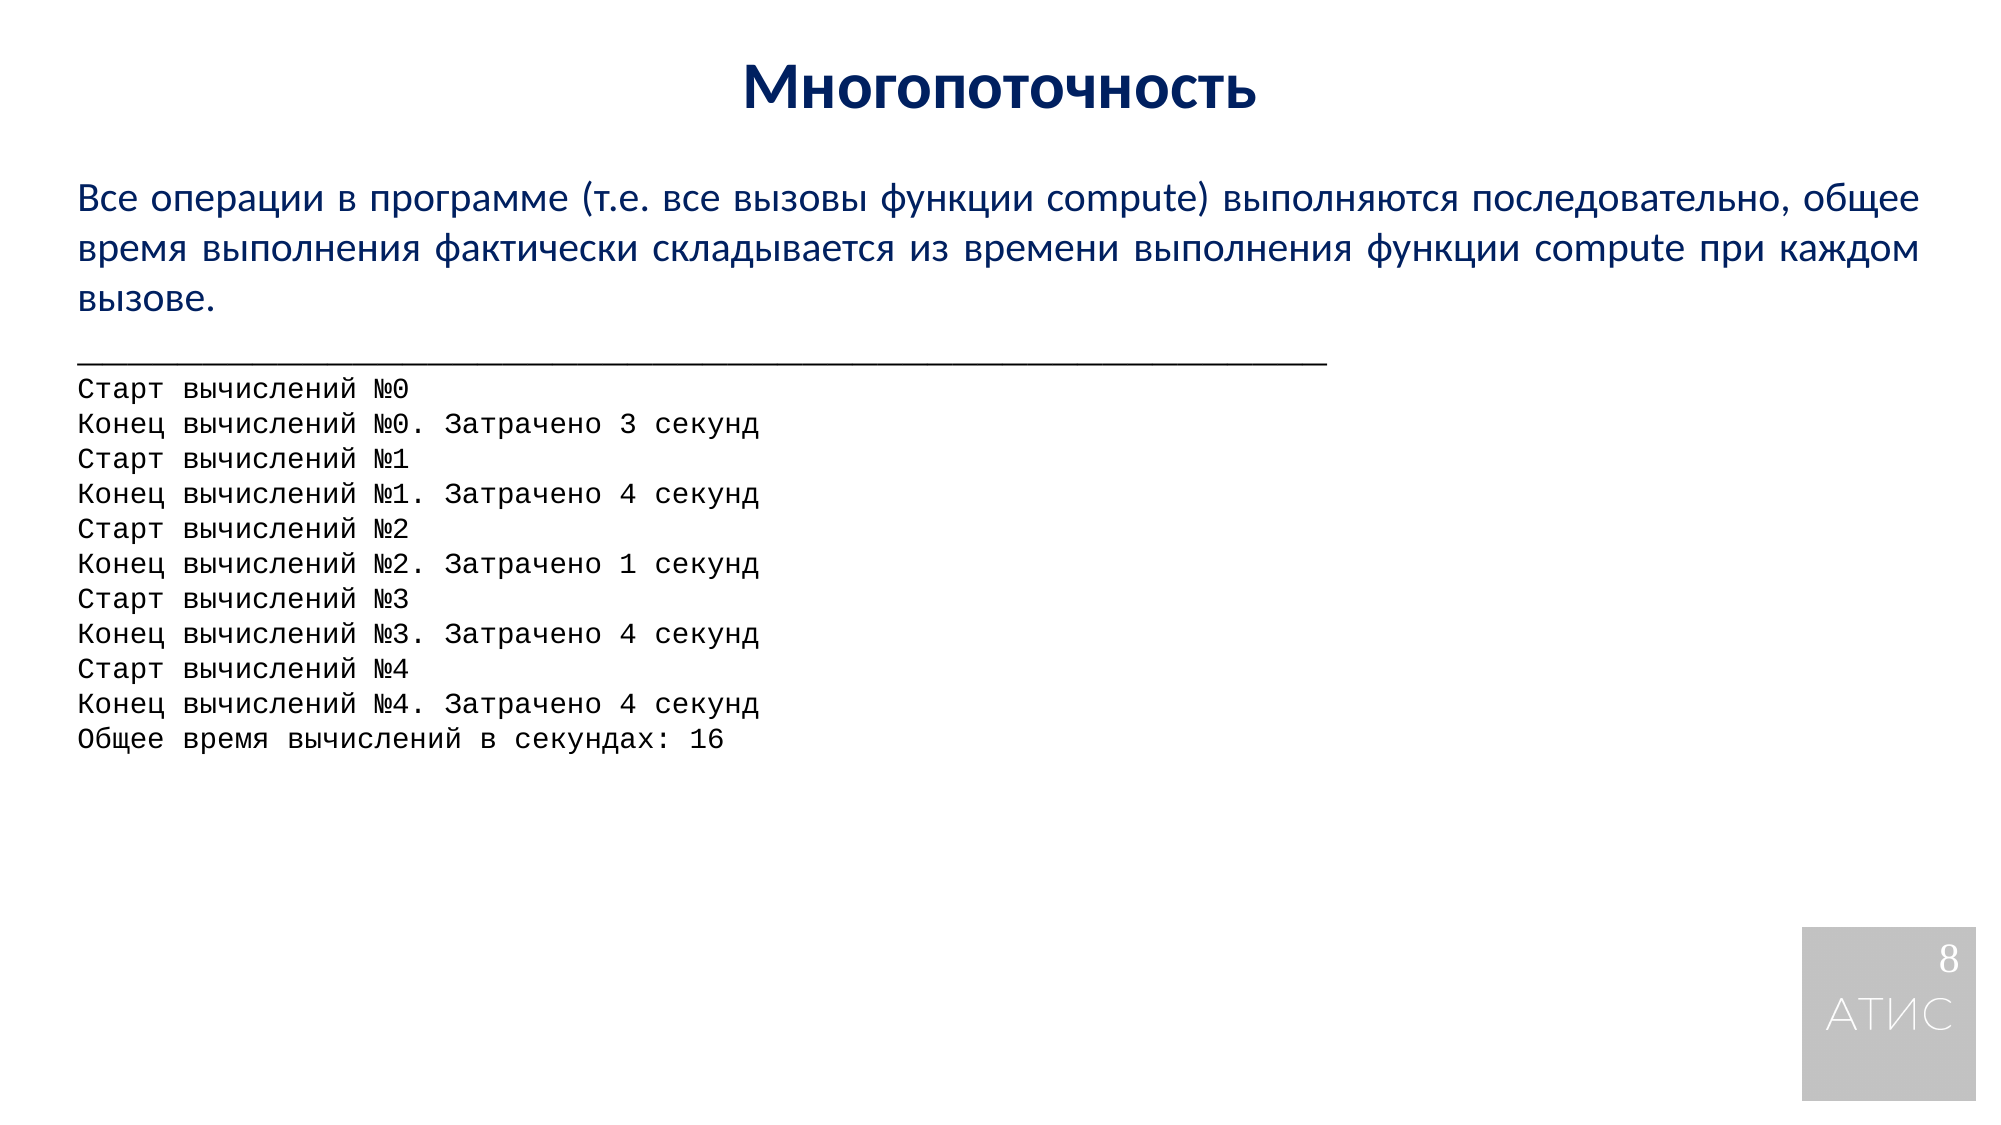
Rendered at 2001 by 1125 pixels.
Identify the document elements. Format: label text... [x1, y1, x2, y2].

title Многопоточность [0, 34, 2000, 149]
picture [1802, 927, 1976, 1101]
text_box Все операции в программе (т.е. все вызовы функции compute) выполняются последовательно, общее время выполнения фактически складывается из времени выполнения функции compute при каждом вызове. __________________________________________________ Старт вычислений №0 Конец вычислений №0. Затрачено 3 секунд Старт вычислений №1 Конец вычислений №1. Затрачено 4 секунд Старт вычислений №2 Конец вычислений №2. Затрачено 1 секунд Старт вычислений №3 Конец вычислений №3. Затрачено 4 секунд Старт вычислений №4 Конец вычислений №4. Затрачено 4 секунд Общее время вычислений в секундах: 16 [62, 162, 1936, 1097]
